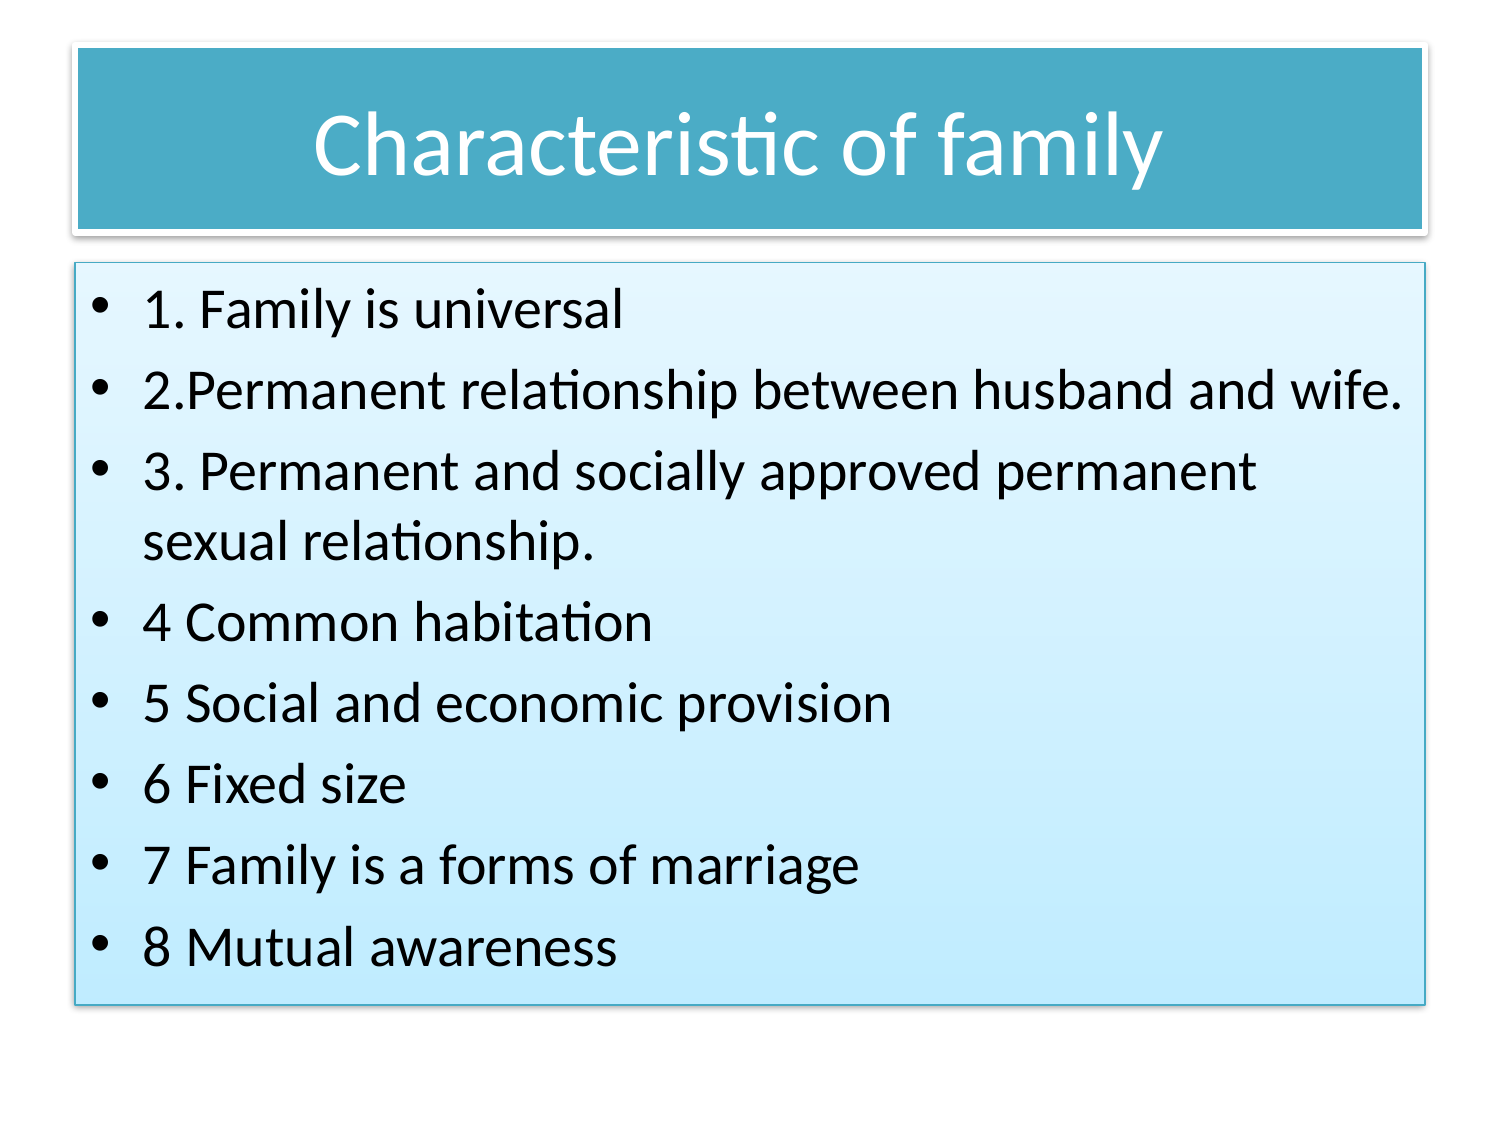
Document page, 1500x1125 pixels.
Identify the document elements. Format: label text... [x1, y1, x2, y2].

list 1. Family is universal 2.Permanent relationship between husband and wife. 3. Permanent and socially approved permanent sexual relationship. 4 Common habitation 5 Social and economic provision 6 Fixed size 7 Family is a forms of marriage 8 Mutual awareness [74, 262, 1426, 1006]
title Characteristic of family [72, 42, 1428, 236]
